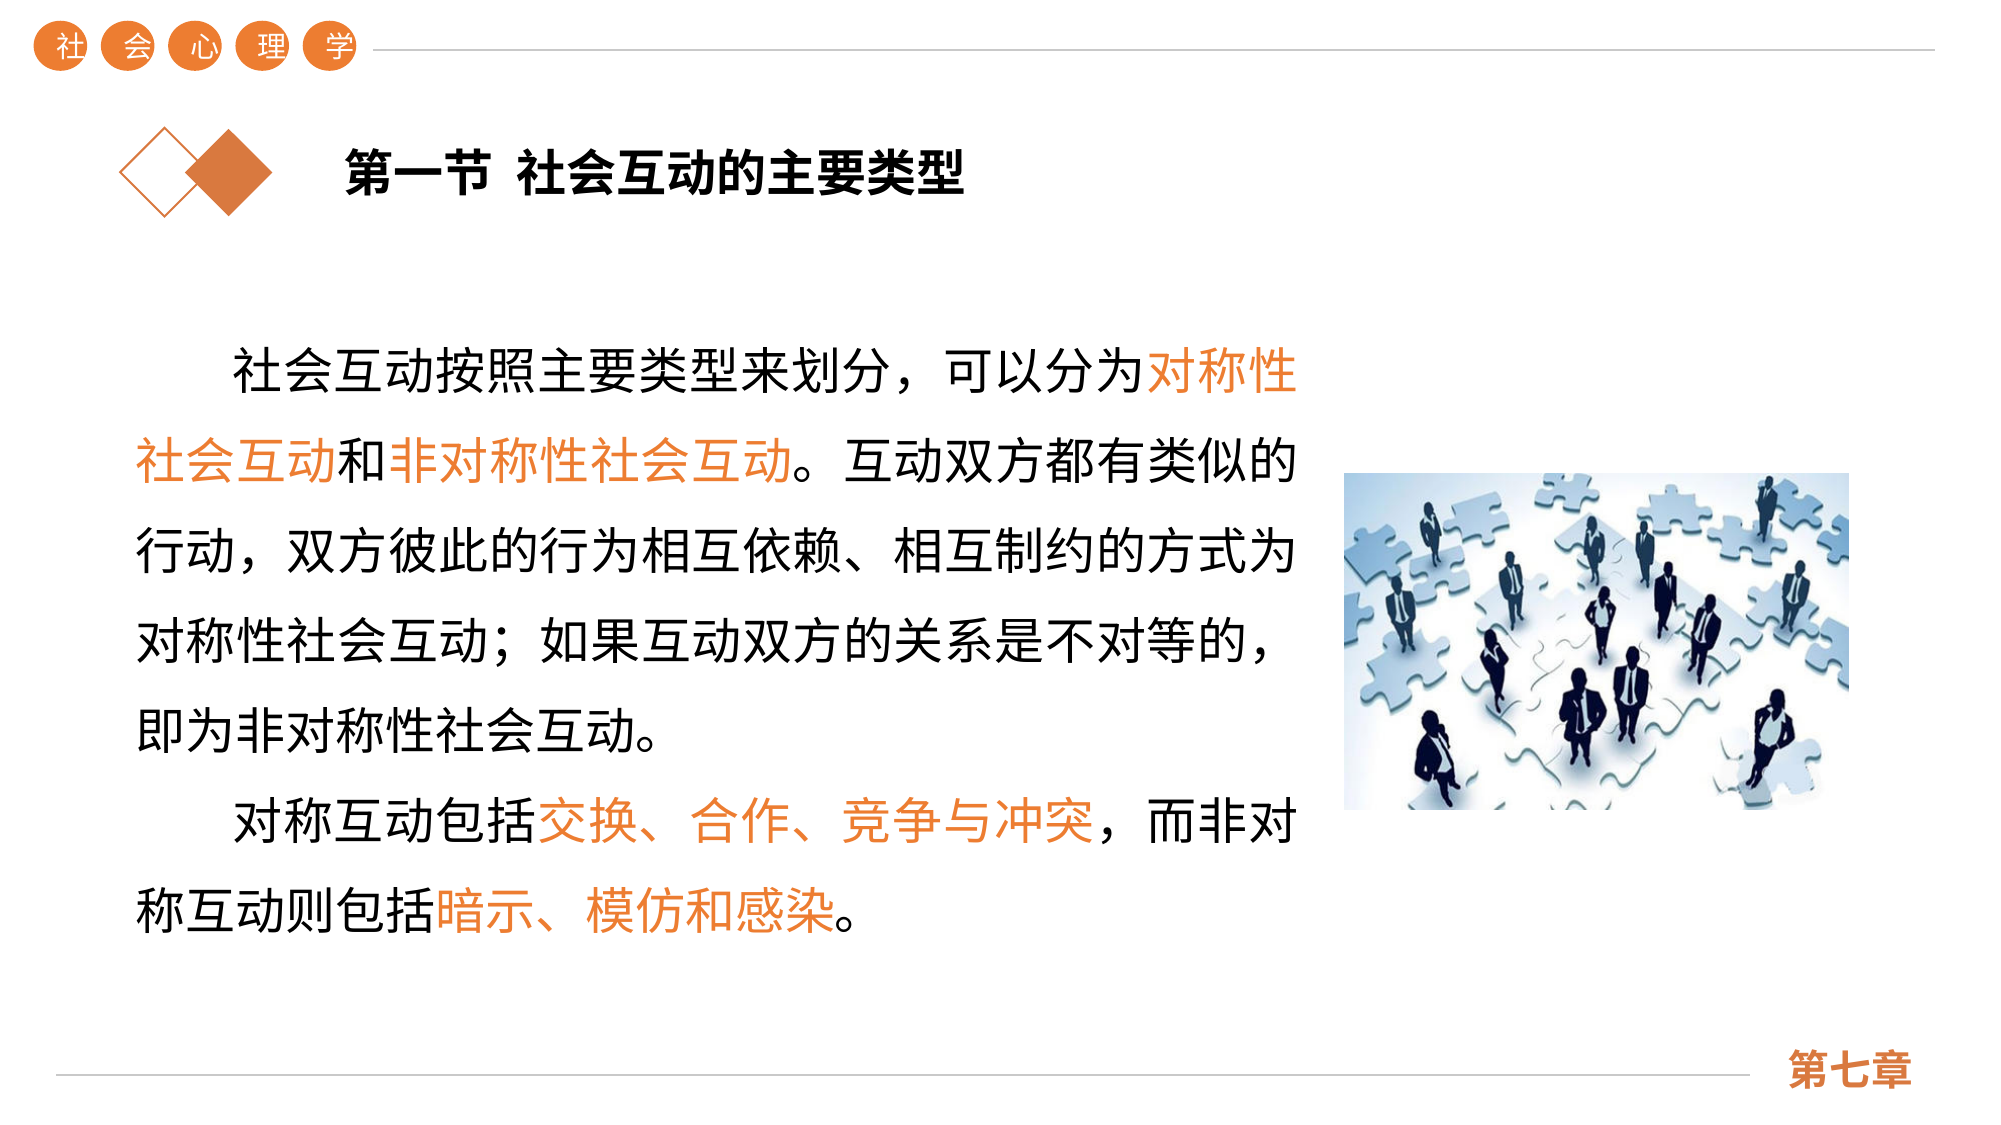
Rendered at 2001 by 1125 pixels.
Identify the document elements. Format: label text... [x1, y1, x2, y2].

text_box 第一节 社会互动的主要类型 [329, 134, 982, 209]
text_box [33, 20, 357, 71]
picture [1344, 473, 1849, 810]
text_box 第七章 [1772, 1040, 2000, 1101]
text_box 社会互动按照主要类型来划分，可以分为对称性社会互动和非对称性社会互动。互动双方都有类似的行动，双方彼此的行为相互依赖、相互制约的方式为对称性社会互动；如果互动双方的关系是不对等的，即为非对称性社会互动。 对称互动包括交换、合作、竞争与冲突，而非对称互动则包括暗示、模仿和感染。 [120, 302, 1313, 948]
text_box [120, 127, 273, 217]
